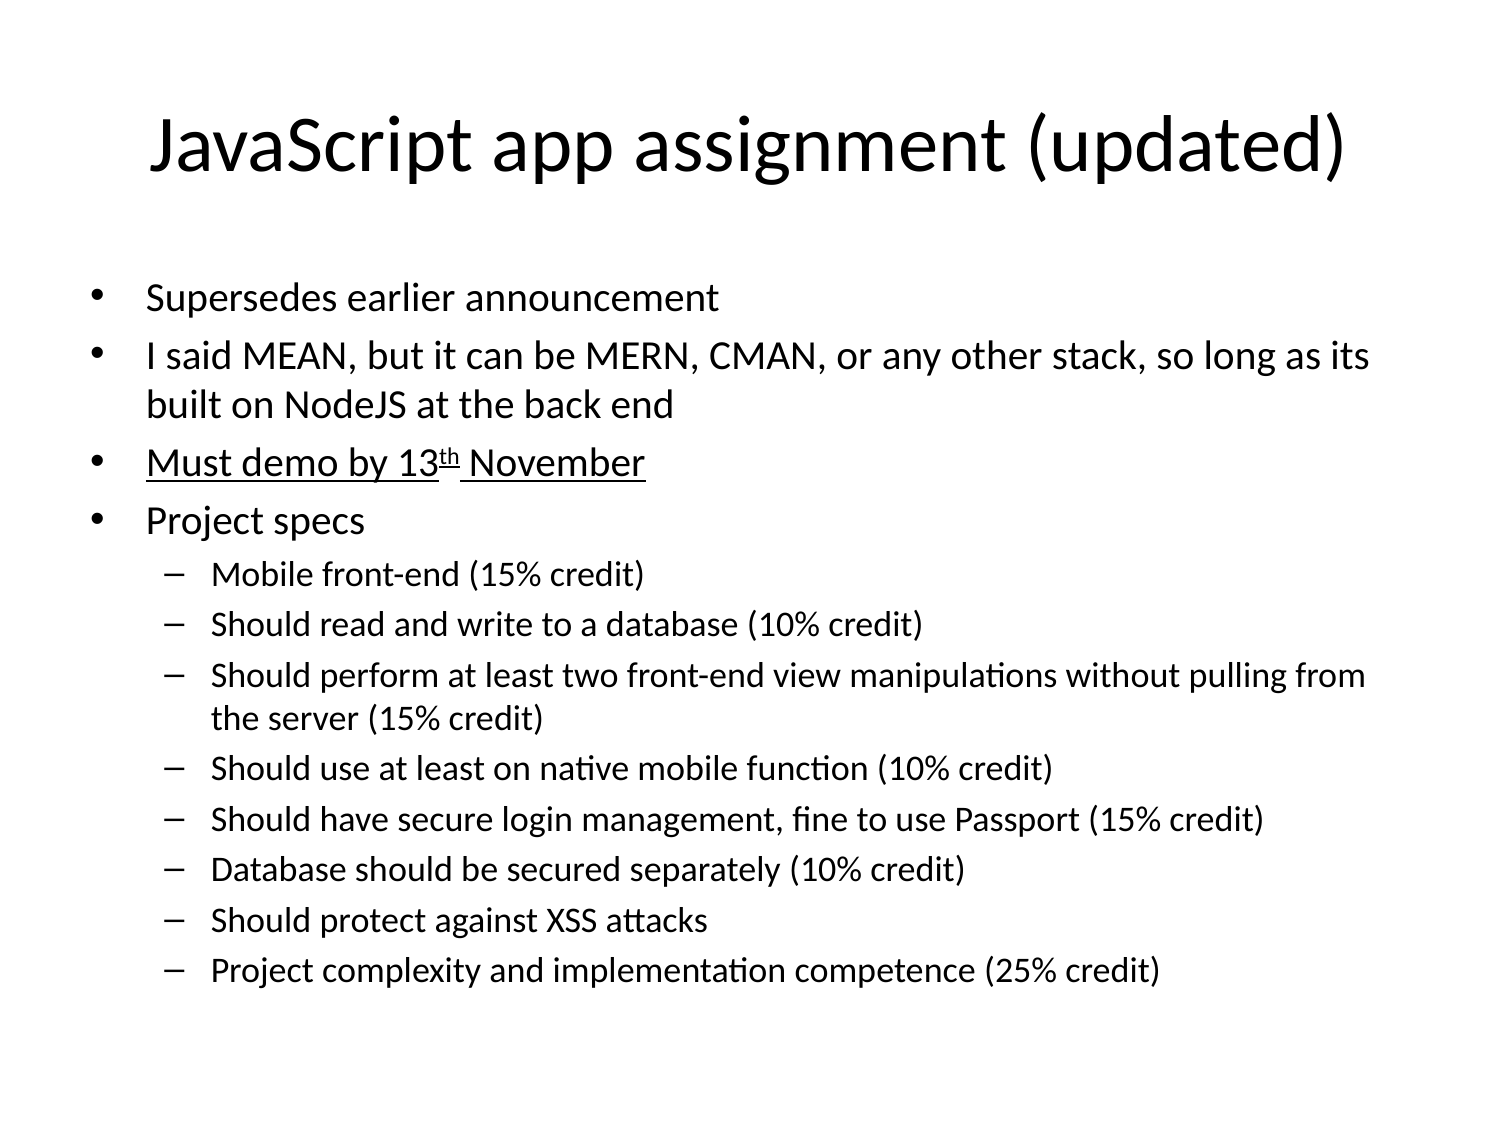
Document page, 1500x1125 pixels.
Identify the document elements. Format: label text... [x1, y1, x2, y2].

title JavaScript app assignment (updated) [75, 45, 1425, 233]
list Supersedes earlier announcement I said MEAN, but it can be MERN, CMAN, or any other stack, so long as its built on NodeJS at the back end Must demo by 13th November Project specs Mobile front-end (15% credit) Should read and write to a database (10% credit) Should perform at least two front-end view manipulations without pulling from the server (15% credit) Should use at least on native mobile function (10% credit) Should have secure login management, fine to use Passport (15% credit) Database should be secured separately (10% credit) Should protect against XSS attacks Project complexity and implementation competence (25% credit) [75, 262, 1425, 1005]
